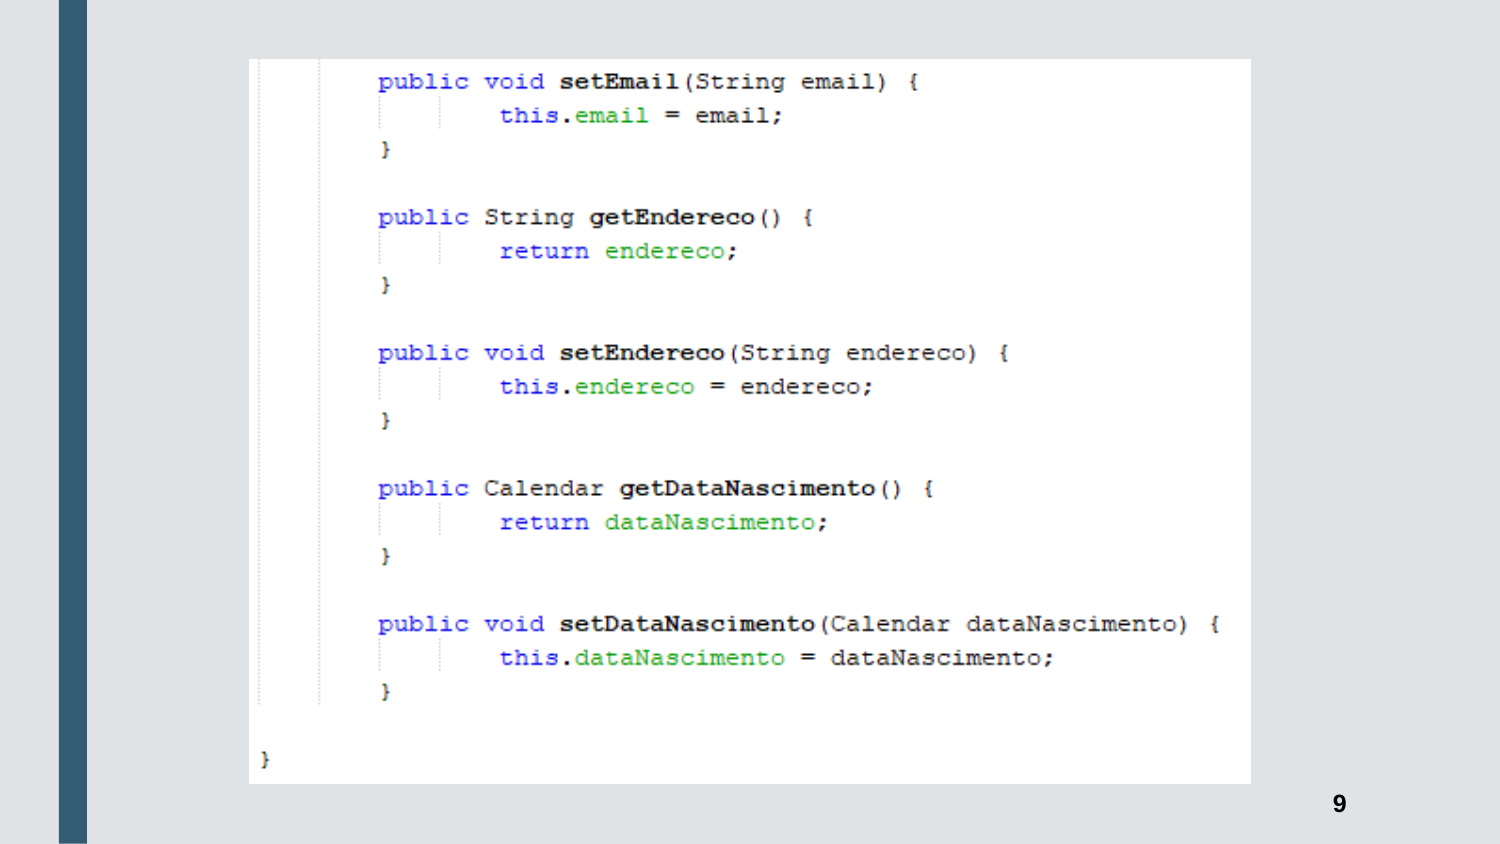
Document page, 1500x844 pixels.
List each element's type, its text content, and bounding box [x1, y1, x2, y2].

picture [249, 59, 1251, 784]
slide_number 9 [1165, 778, 1362, 829]
